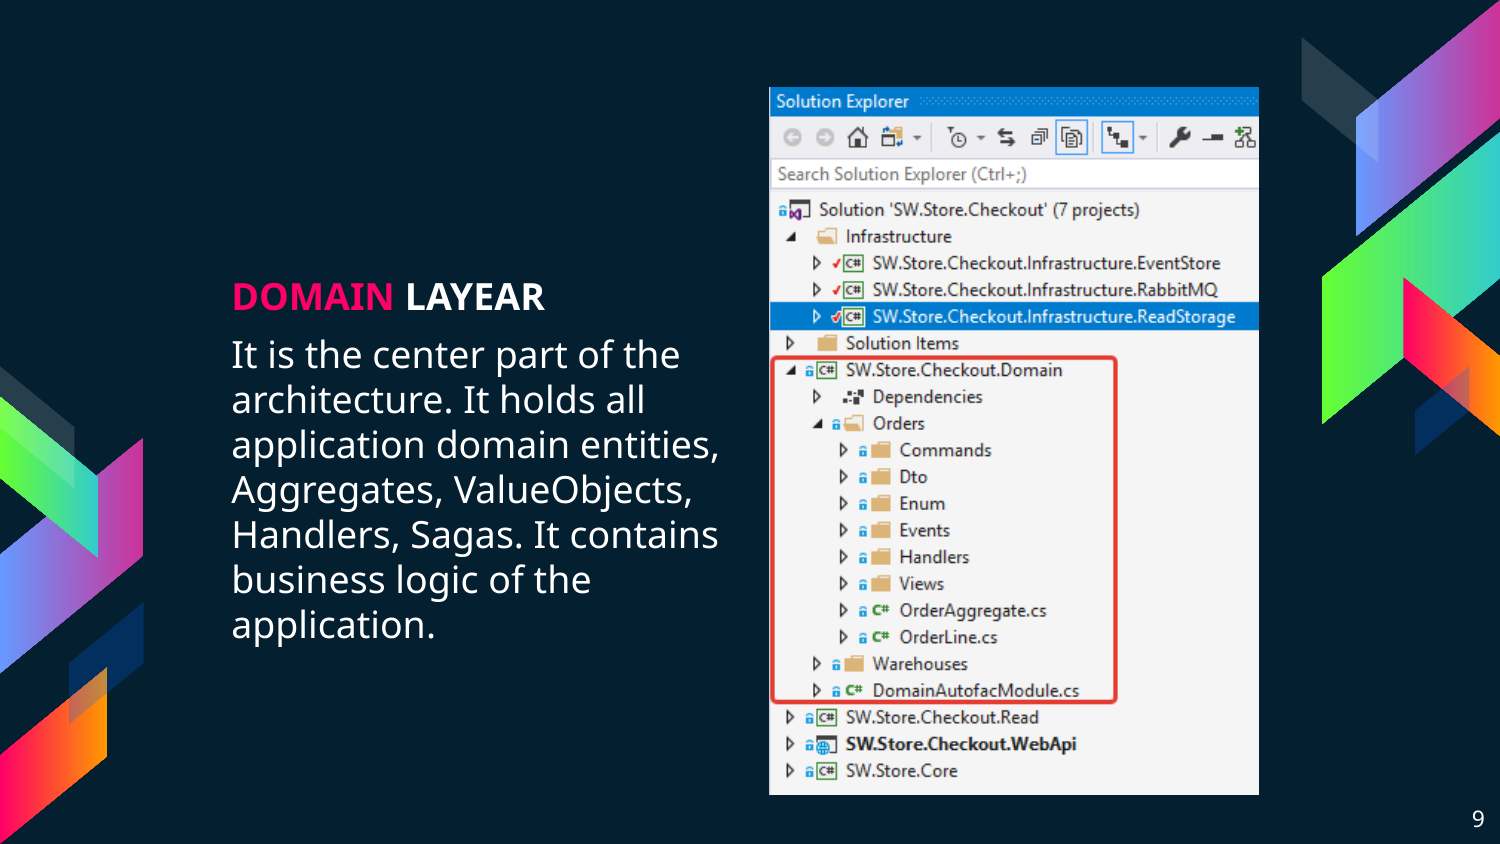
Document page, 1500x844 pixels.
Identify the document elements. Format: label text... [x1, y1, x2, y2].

slide_number 9 [1403, 789, 1500, 844]
picture [769, 87, 1260, 795]
list DOMAIN LAYEAR It is the center part of the architecture. It holds all application domain entities, Aggregates, ValueObjects, Handlers, Sagas. It contains business logic of the application. [216, 110, 748, 661]
